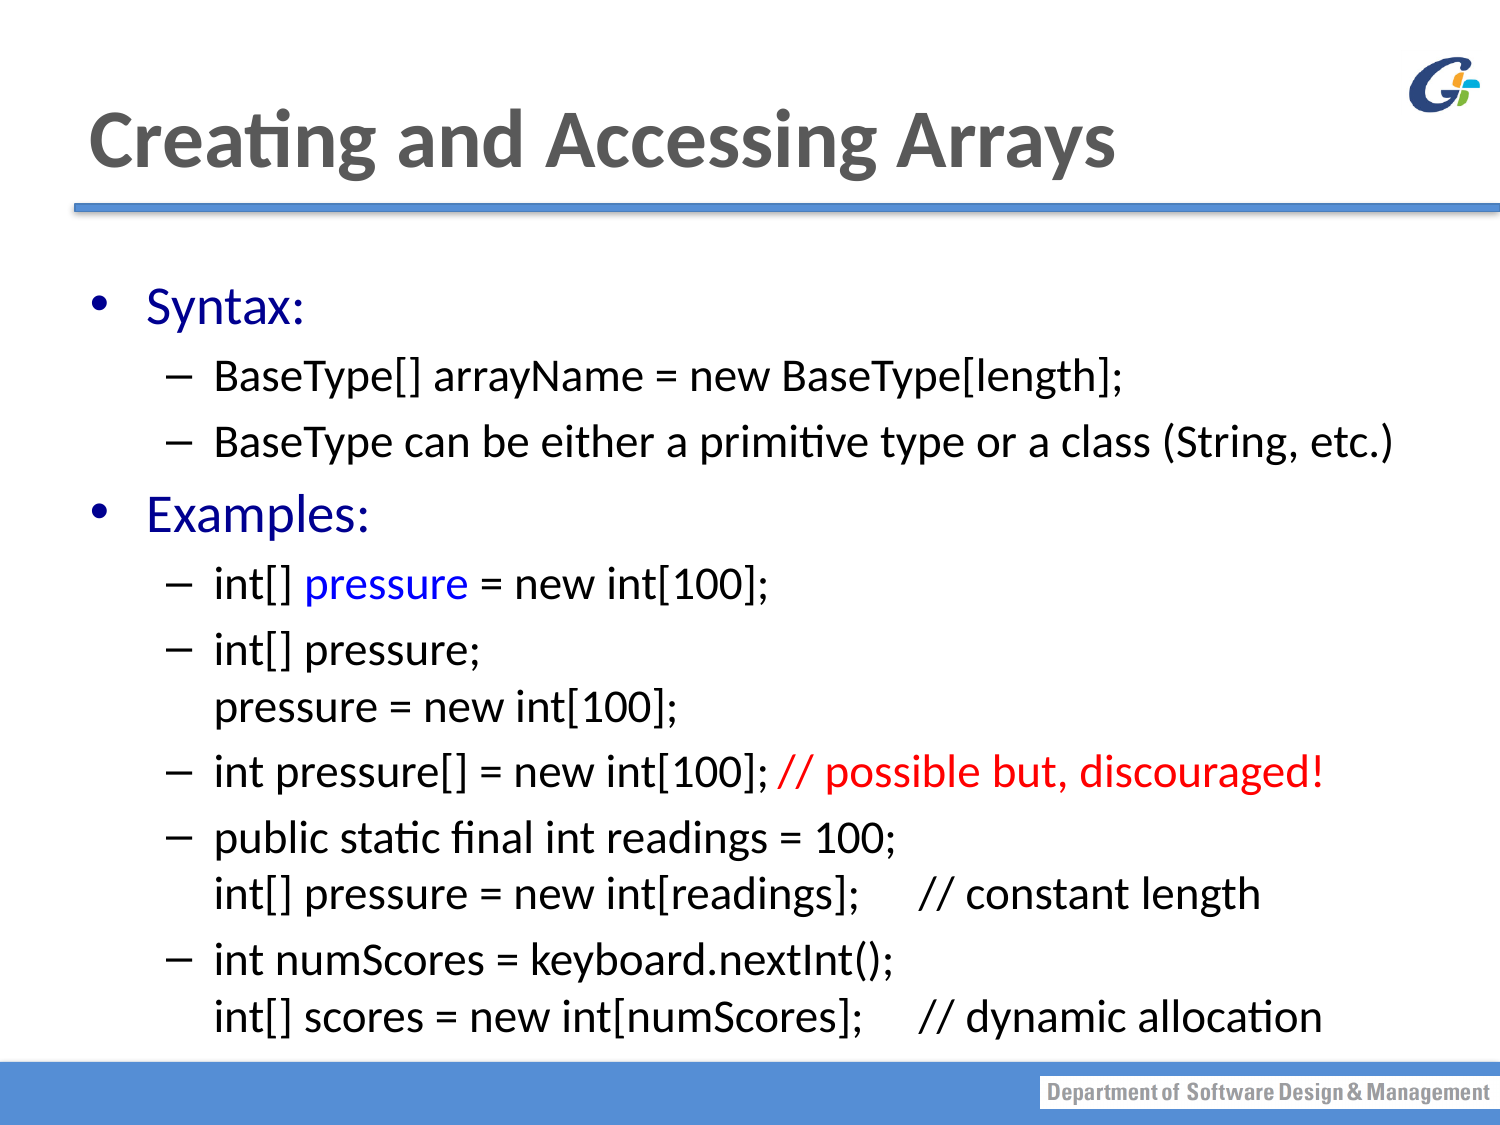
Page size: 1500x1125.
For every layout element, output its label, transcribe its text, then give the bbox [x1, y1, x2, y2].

list Syntax: BaseType[] arrayName = new BaseType[length]; BaseType can be either a primitive type or a class (String, etc.) Examples: int[] pressure = new int[100]; int[] pressure; pressure = new int[100]; int pressure[] = new int[100]; // possible but, discouraged! public static final int readings = 100; int[] pressure = new int[readings]; // constant length int numScores = keyboard.nextInt(); int[] scores = new int[numScores]; // dynamic allocation [75, 262, 1425, 1064]
title Creating and Accessing Arrays [75, 76, 1425, 225]
picture [1040, 1076, 1500, 1109]
picture [1401, 50, 1482, 115]
